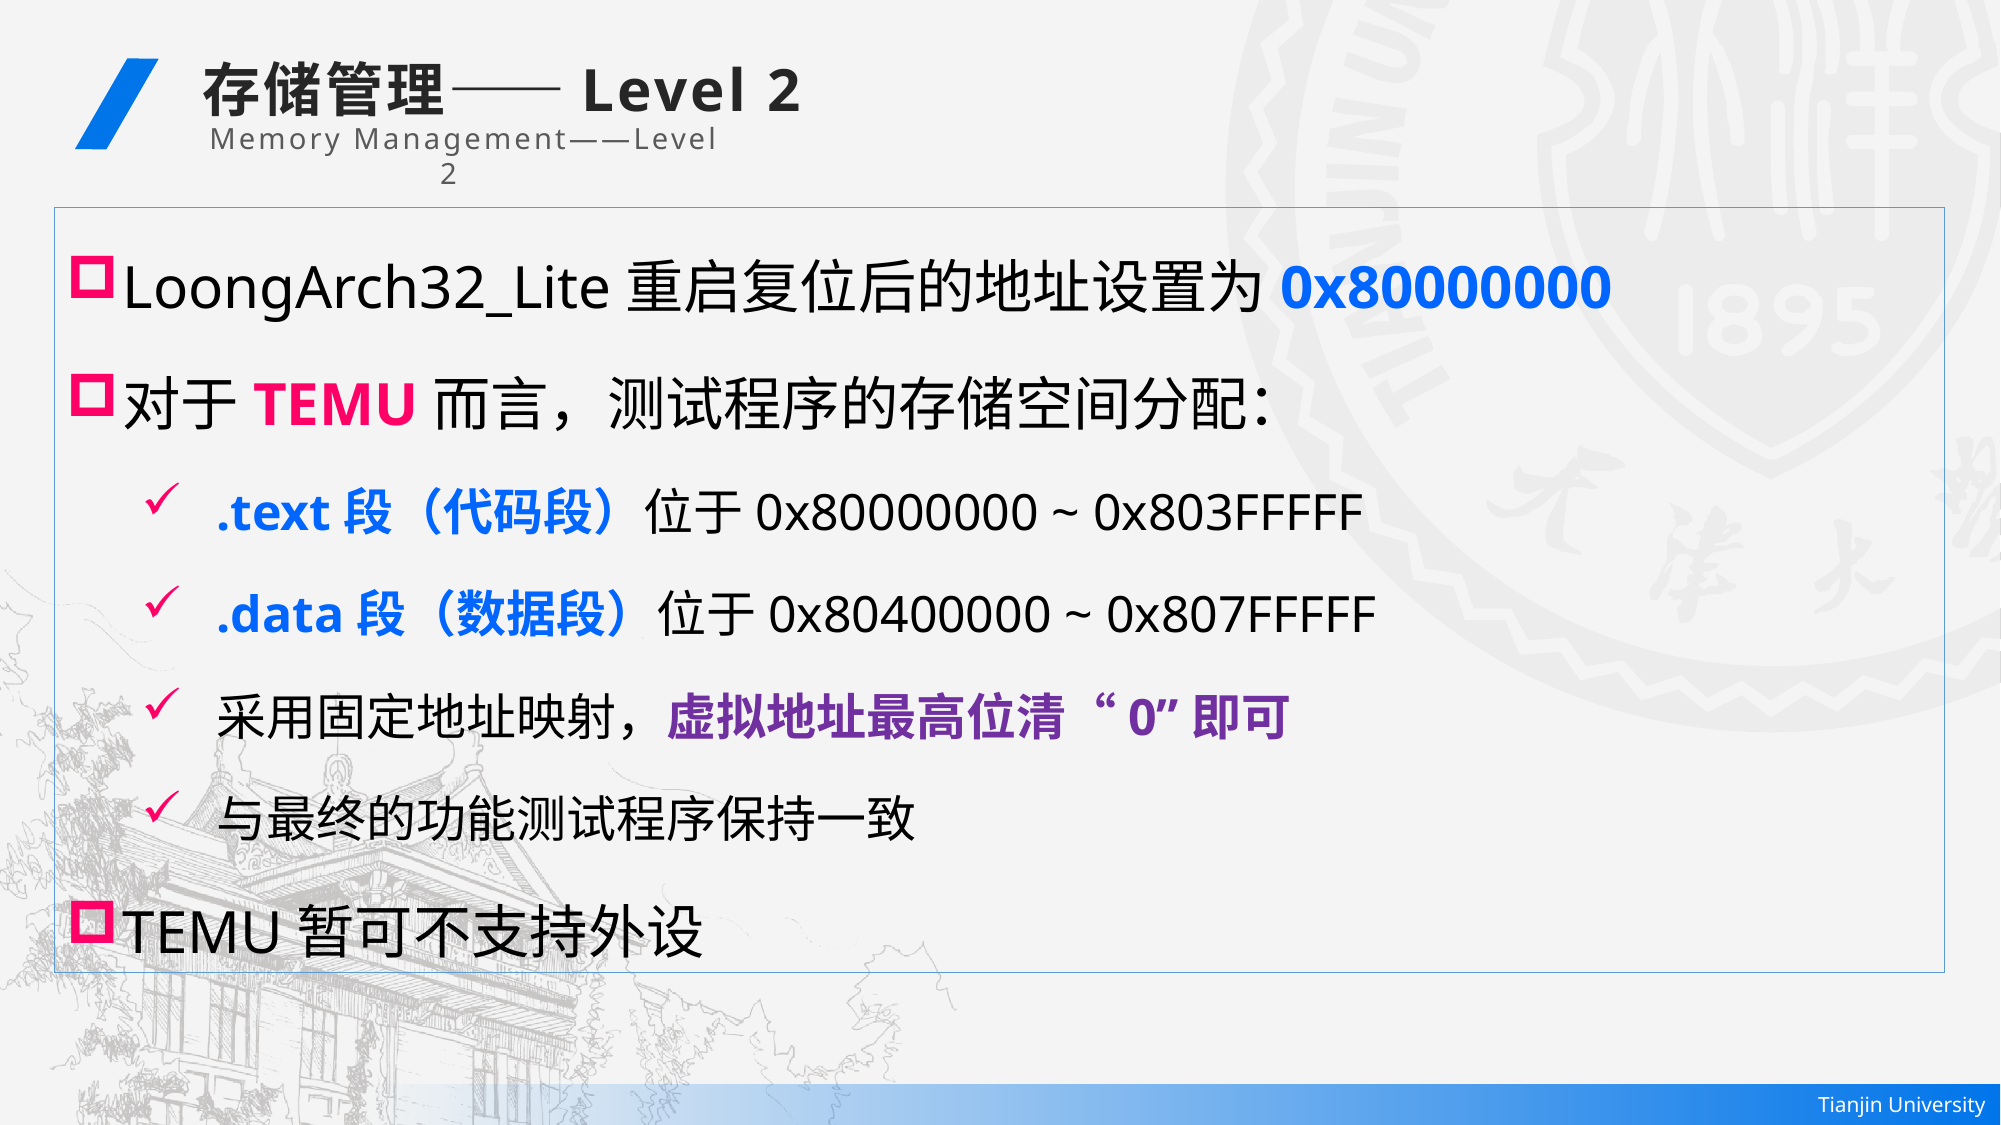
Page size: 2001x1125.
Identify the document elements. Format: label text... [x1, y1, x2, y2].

text_box [74, 58, 152, 150]
text_box LoongArch32_Lite重启复位后的地址设置为0x80000000 对于TEMU而言，测试程序的存储空间分配： .text段（代码段）位于0x80000000 ~ 0x803FFFFF .data段（数据段）位于0x80400000 ~ 0x807FFFFF 采用固定地址映射，虚拟地址最高位清“0”即可 与最终的功能测试程序保持一致 TEMU暂可不支持外设 [54, 207, 1945, 973]
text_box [152, 45, 808, 164]
